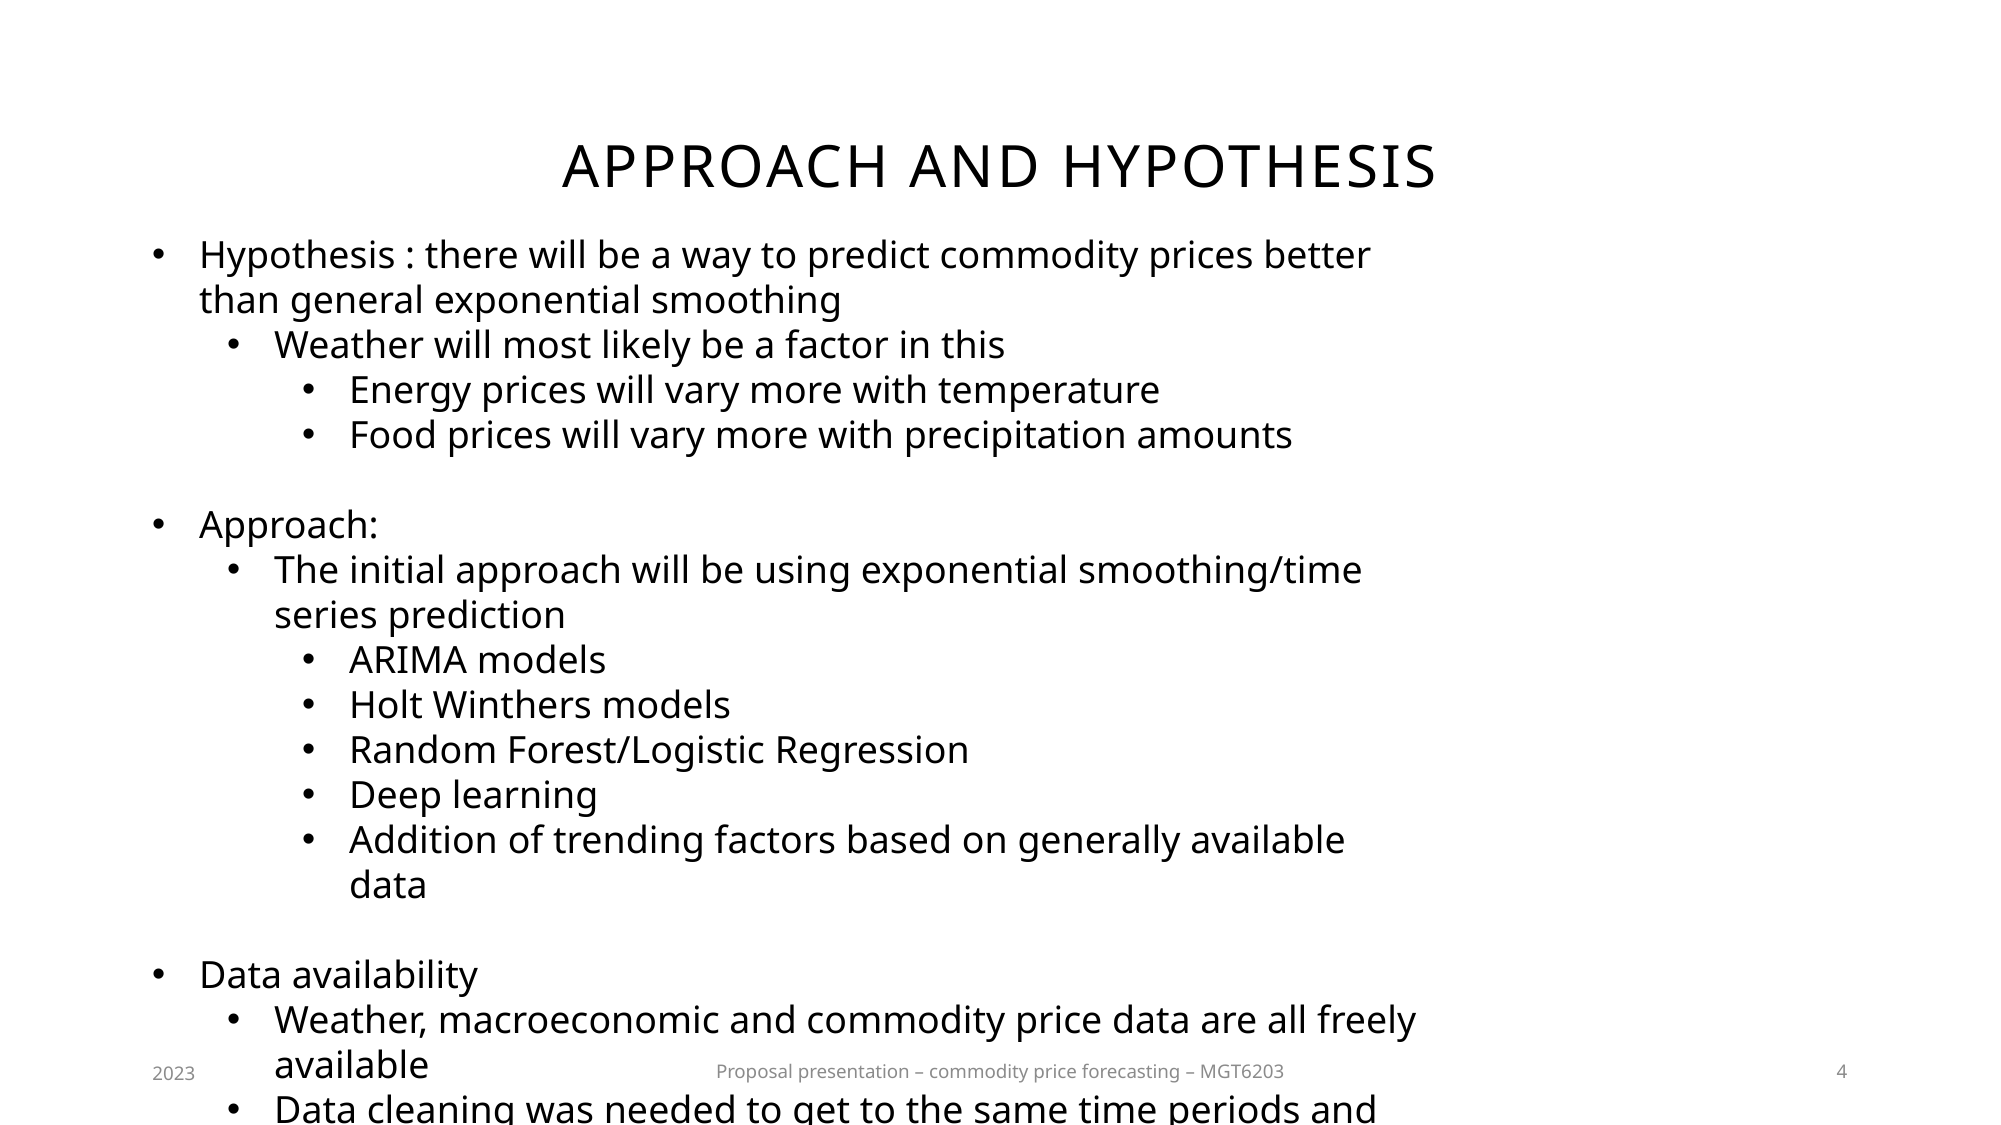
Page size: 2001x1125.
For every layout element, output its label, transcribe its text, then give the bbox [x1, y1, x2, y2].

title Approach and hypothesis [137, 59, 1863, 278]
slide_number 4 [1448, 1042, 1863, 1103]
text_box Hypothesis : there will be a way to predict commodity prices better than general exponential smoothing Weather will most likely be a factor in this Energy prices will vary more with temperature Food prices will vary more with precipitation amounts Approach: The initial approach will be using exponential smoothing/time series prediction ARIMA models Holt Winthers models Random Forest/Logistic Regression Deep learning Addition of trending factors based on generally available data Data availability Weather, macroeconomic and commodity price data are all freely available Data cleaning was needed to get to the same time periods and frames [137, 224, 1448, 1125]
